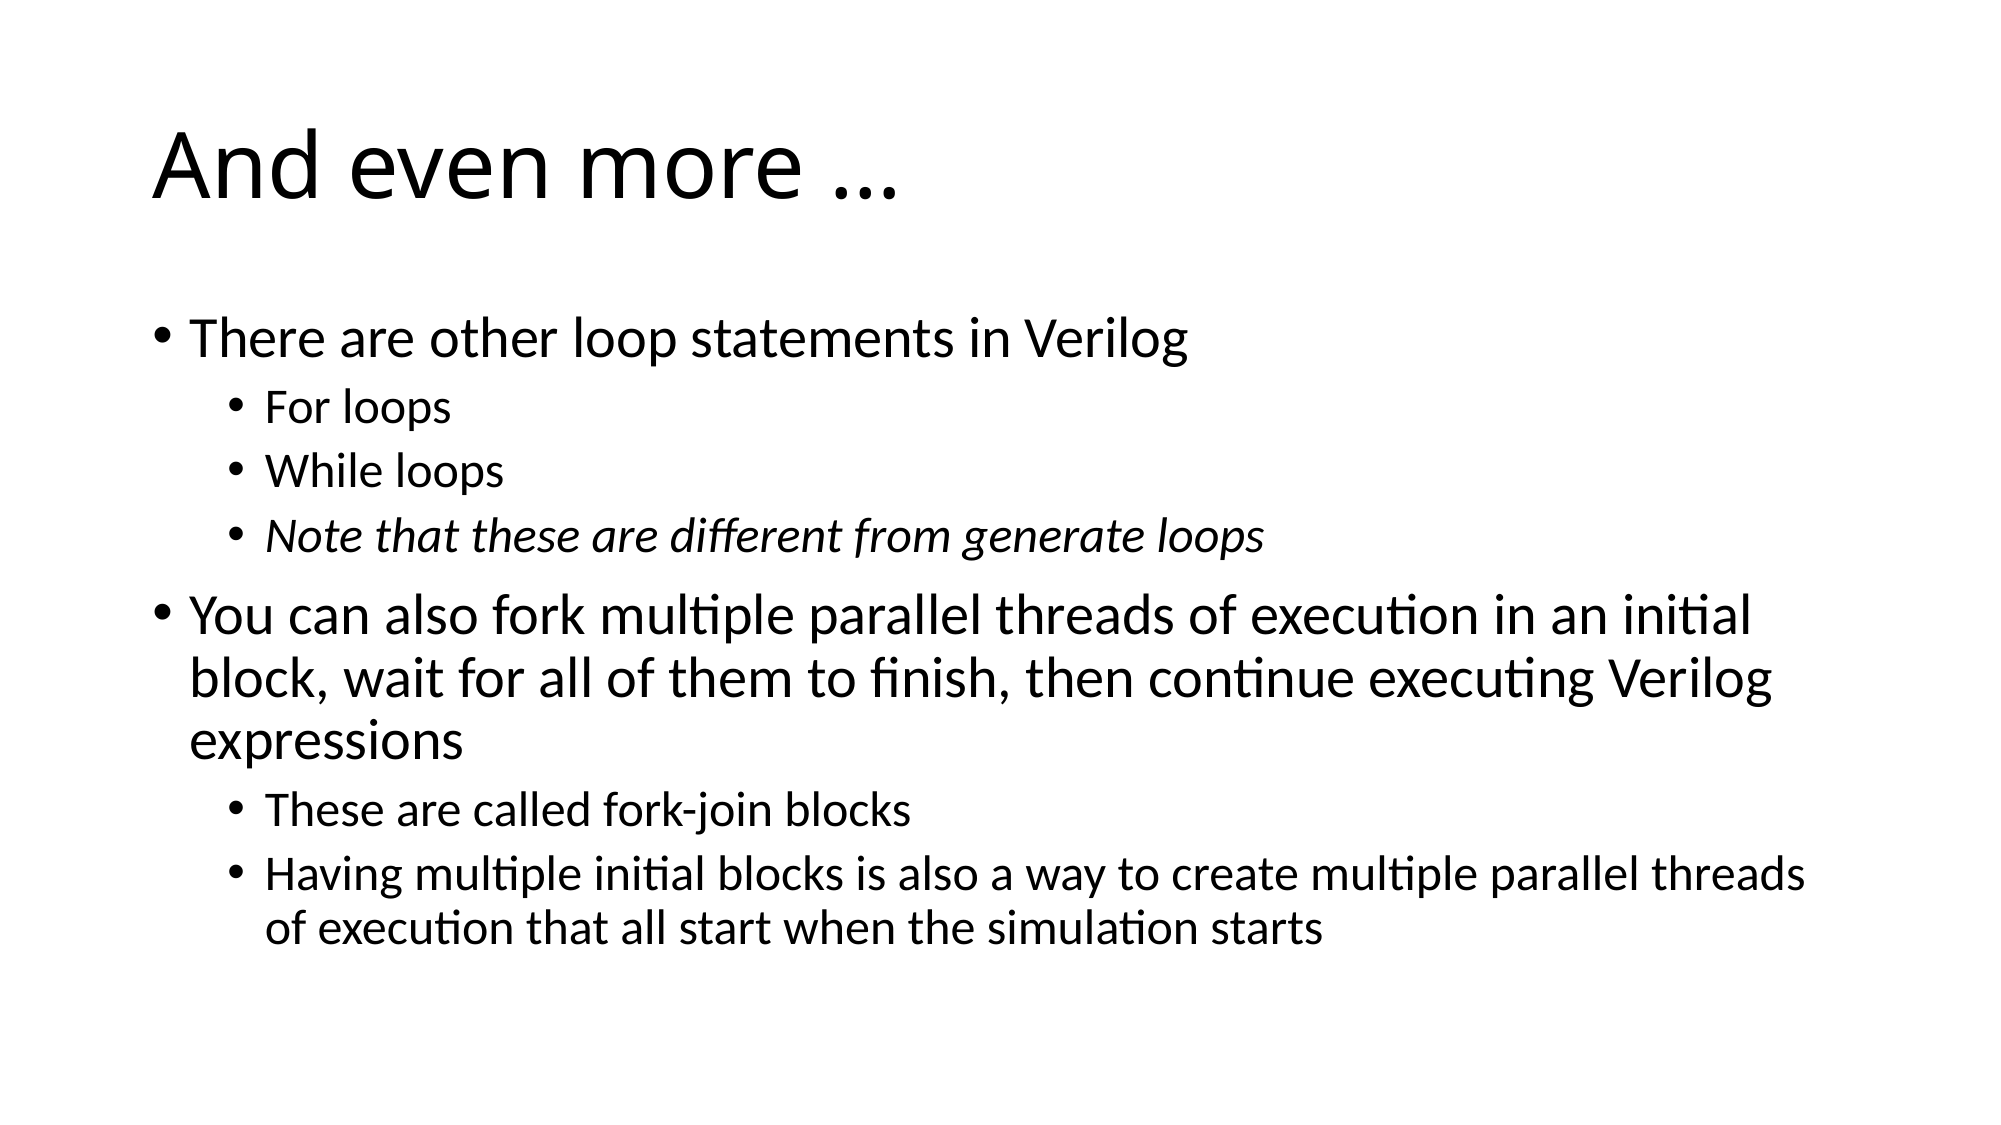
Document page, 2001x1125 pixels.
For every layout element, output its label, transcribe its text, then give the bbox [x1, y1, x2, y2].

title And even more … [137, 59, 1863, 278]
list There are other loop statements in Verilog For loops While loops Note that these are different from generate loops You can also fork multiple parallel threads of execution in an initial block, wait for all of them to finish, then continue executing Verilog expressions These are called fork-join blocks Having multiple initial blocks is also a way to create multiple parallel threads of execution that all start when the simulation starts [137, 299, 1863, 1014]
